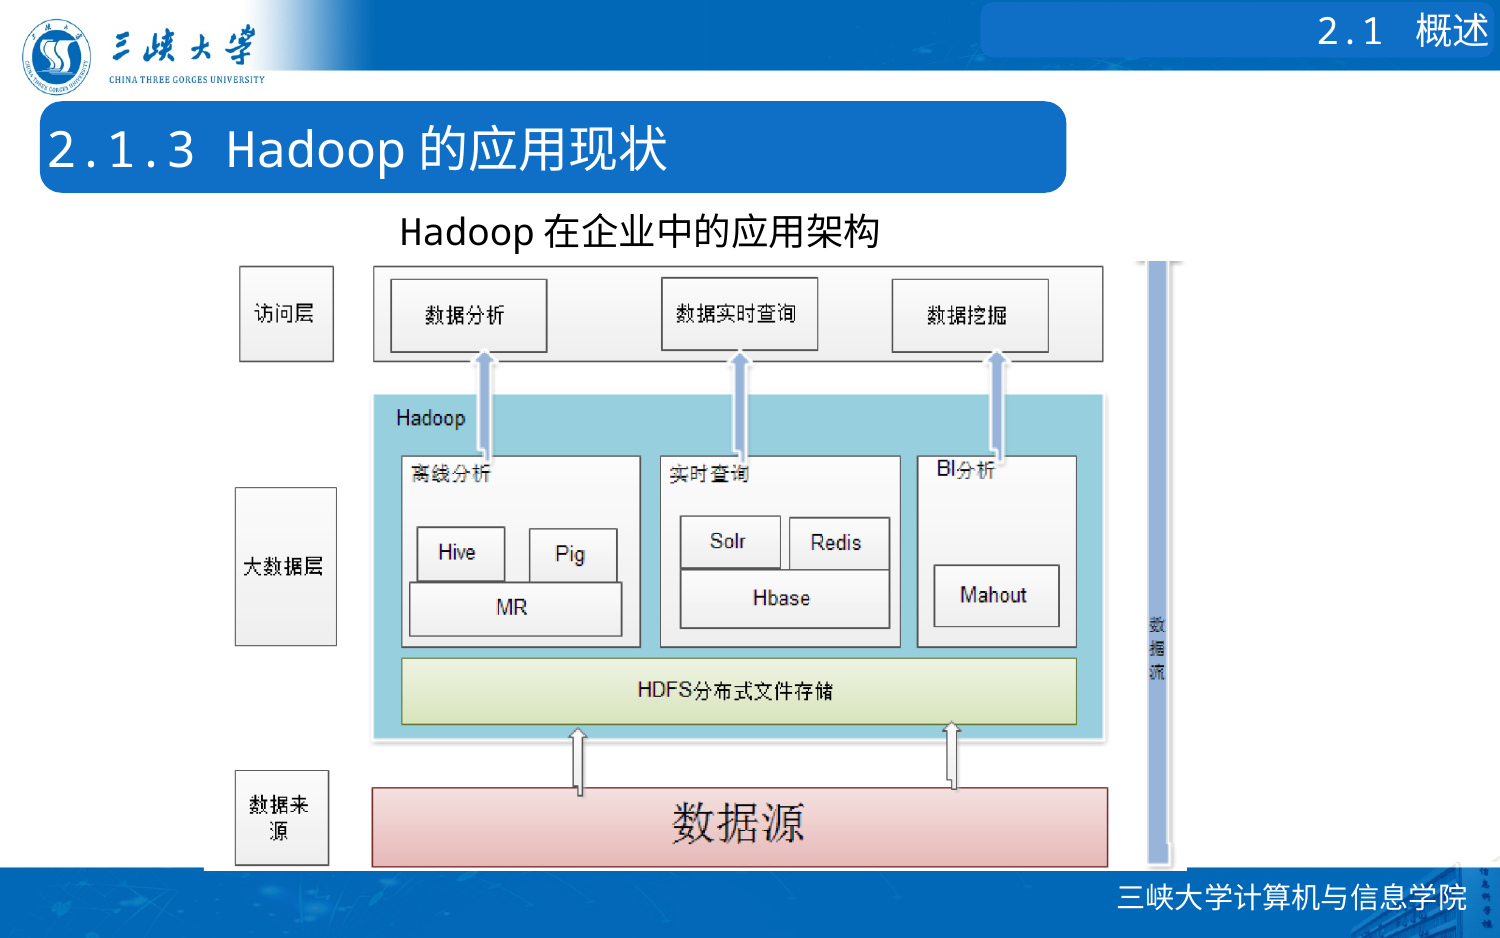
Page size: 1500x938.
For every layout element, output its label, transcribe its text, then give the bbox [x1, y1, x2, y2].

text_box [56, 197, 1408, 336]
text_box 2.1.3 Hadoop的应用现状 [39, 101, 1067, 193]
text_box Hadoop在企业中的应用架构 [385, 200, 897, 258]
text_box 2.1 概述 [980, 2, 1495, 58]
picture [0, 0, 1500, 938]
